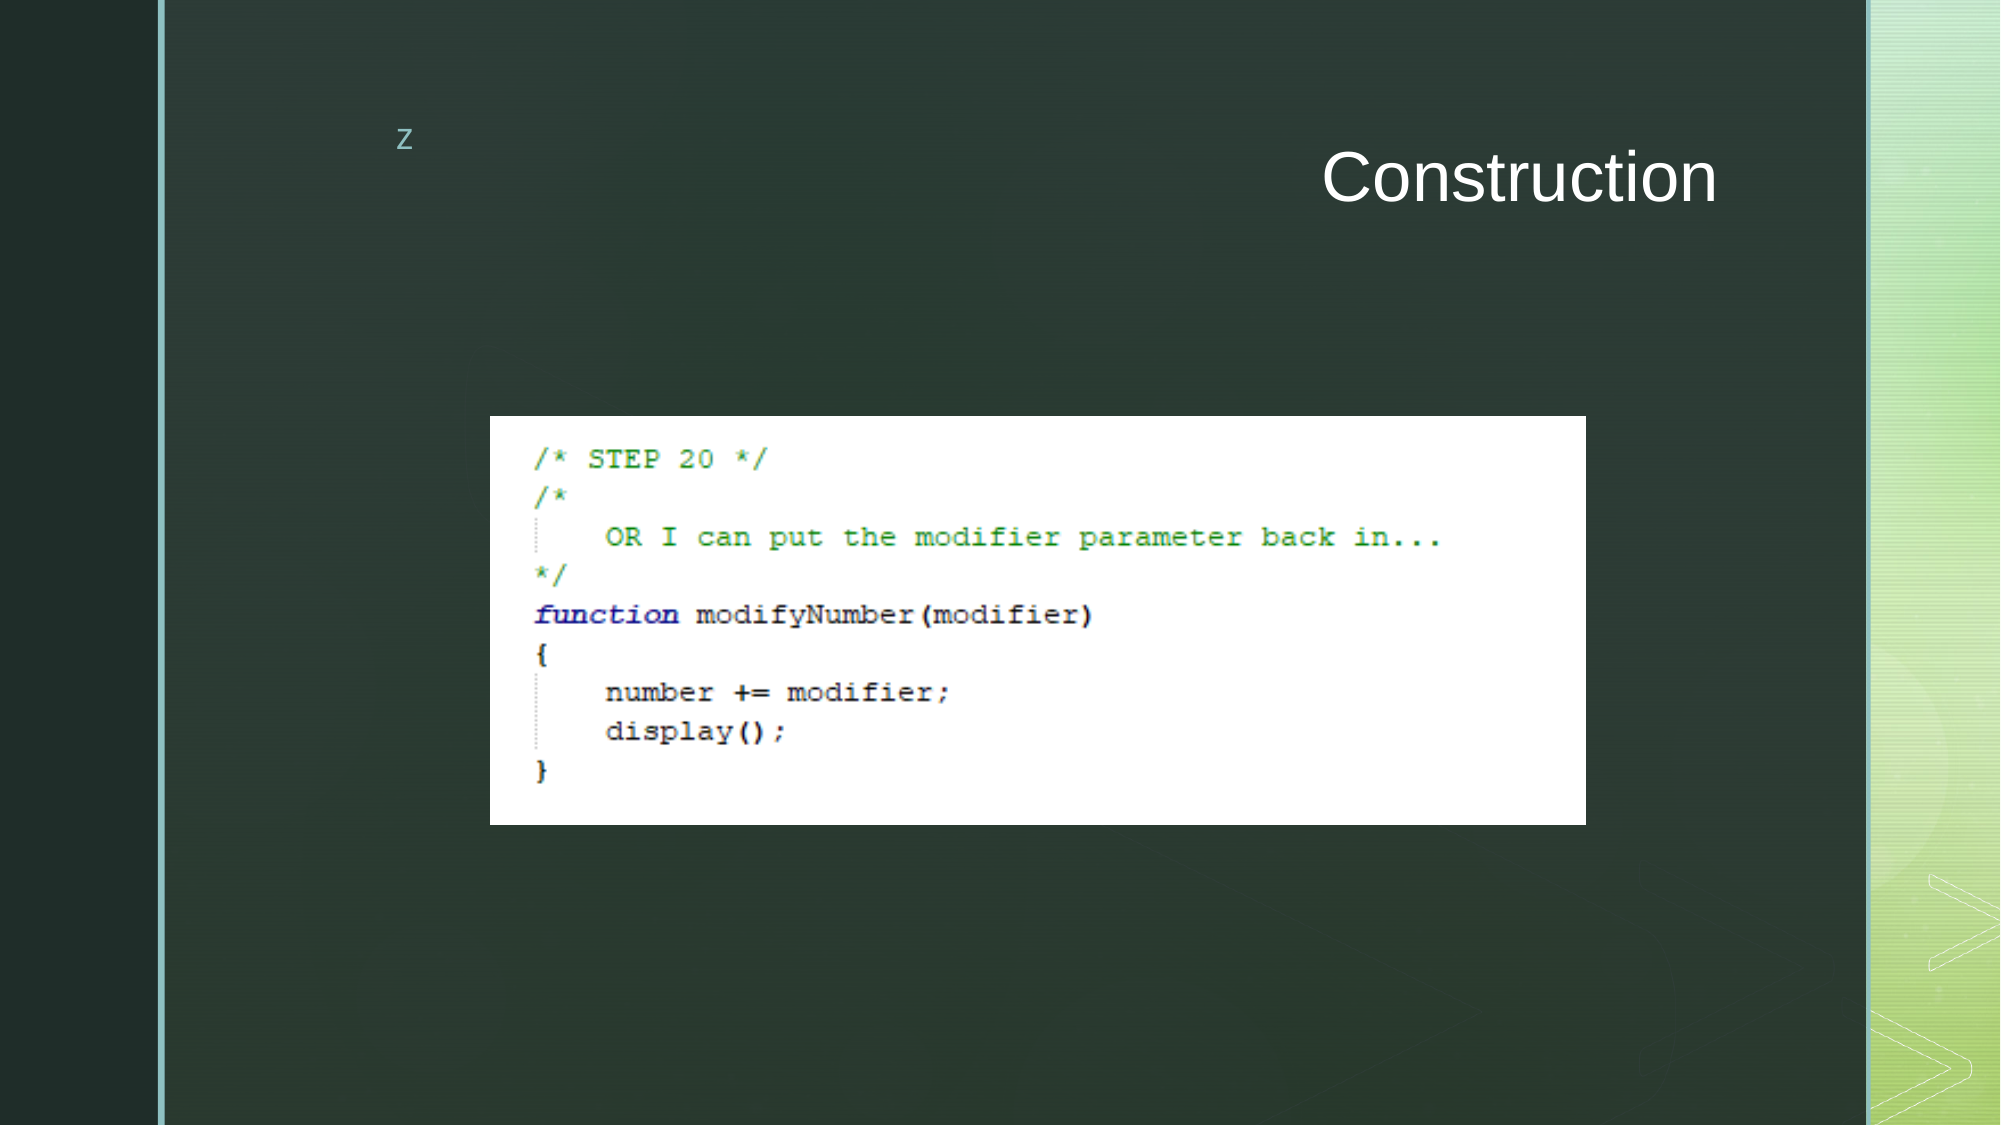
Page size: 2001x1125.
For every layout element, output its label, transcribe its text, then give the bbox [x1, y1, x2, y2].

title Construction [428, 132, 1734, 310]
picture [1871, 0, 2001, 1125]
picture [489, 416, 1586, 825]
